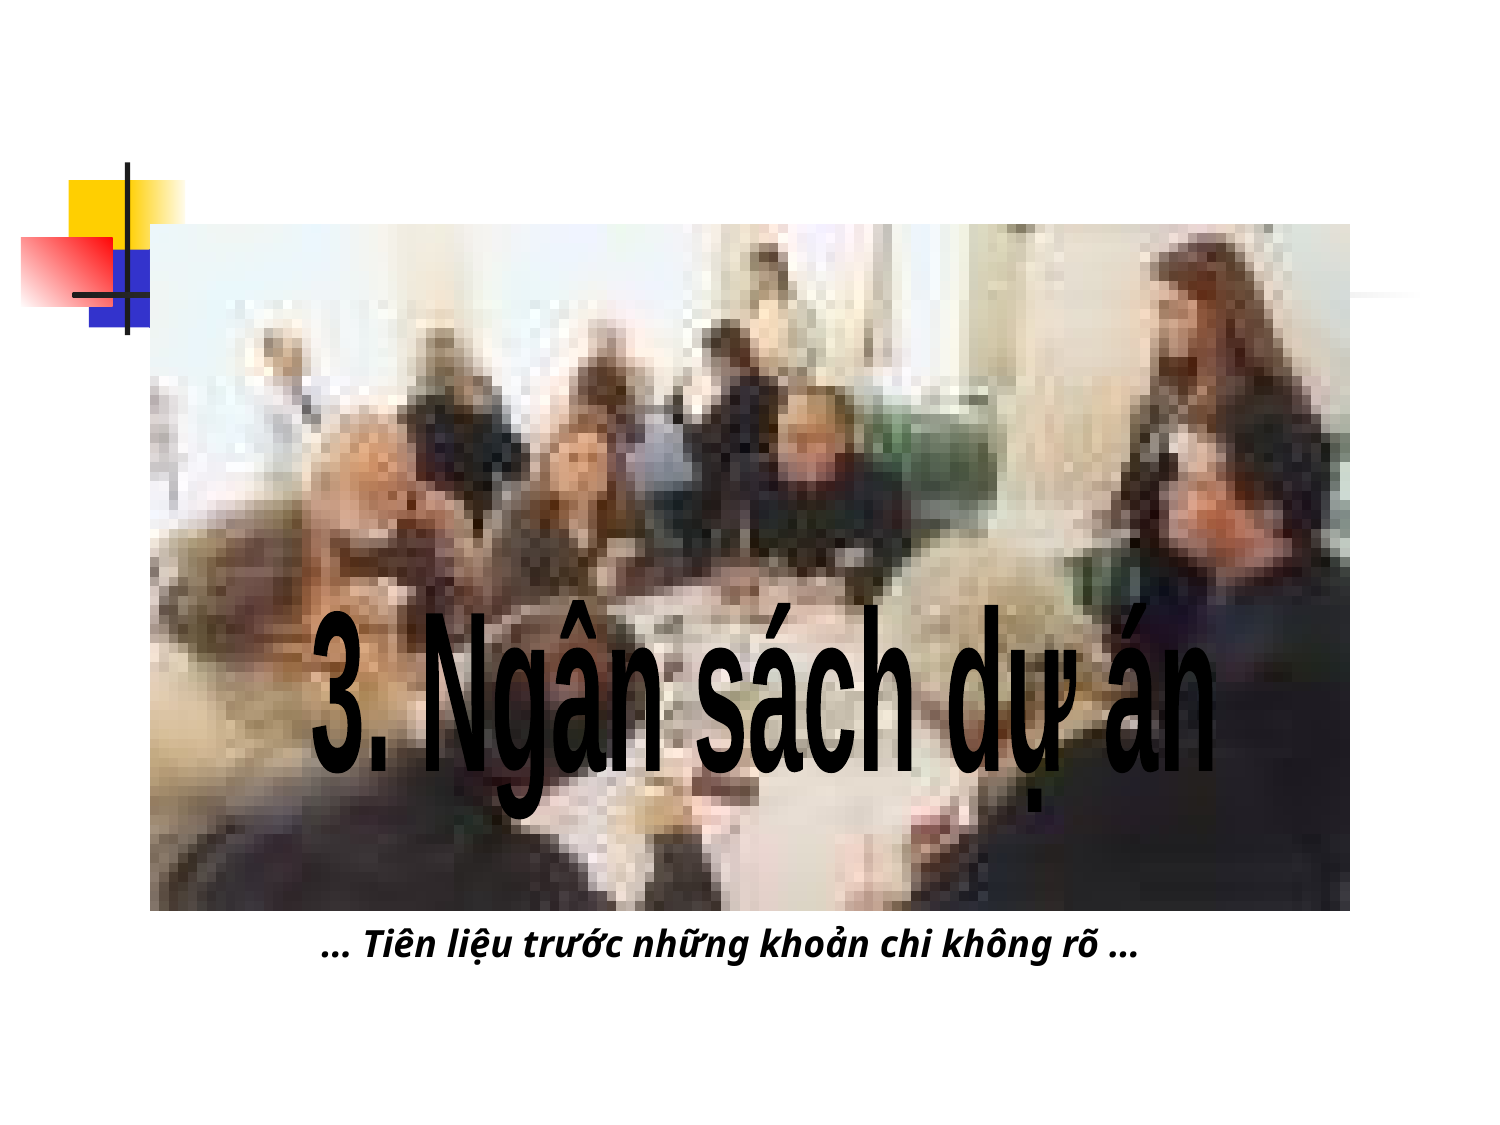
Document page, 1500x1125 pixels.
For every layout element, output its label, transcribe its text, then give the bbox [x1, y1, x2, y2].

picture [149, 224, 1351, 911]
text_box … Tiên liệu trước những khoản chi không rõ … [124, 912, 1338, 973]
